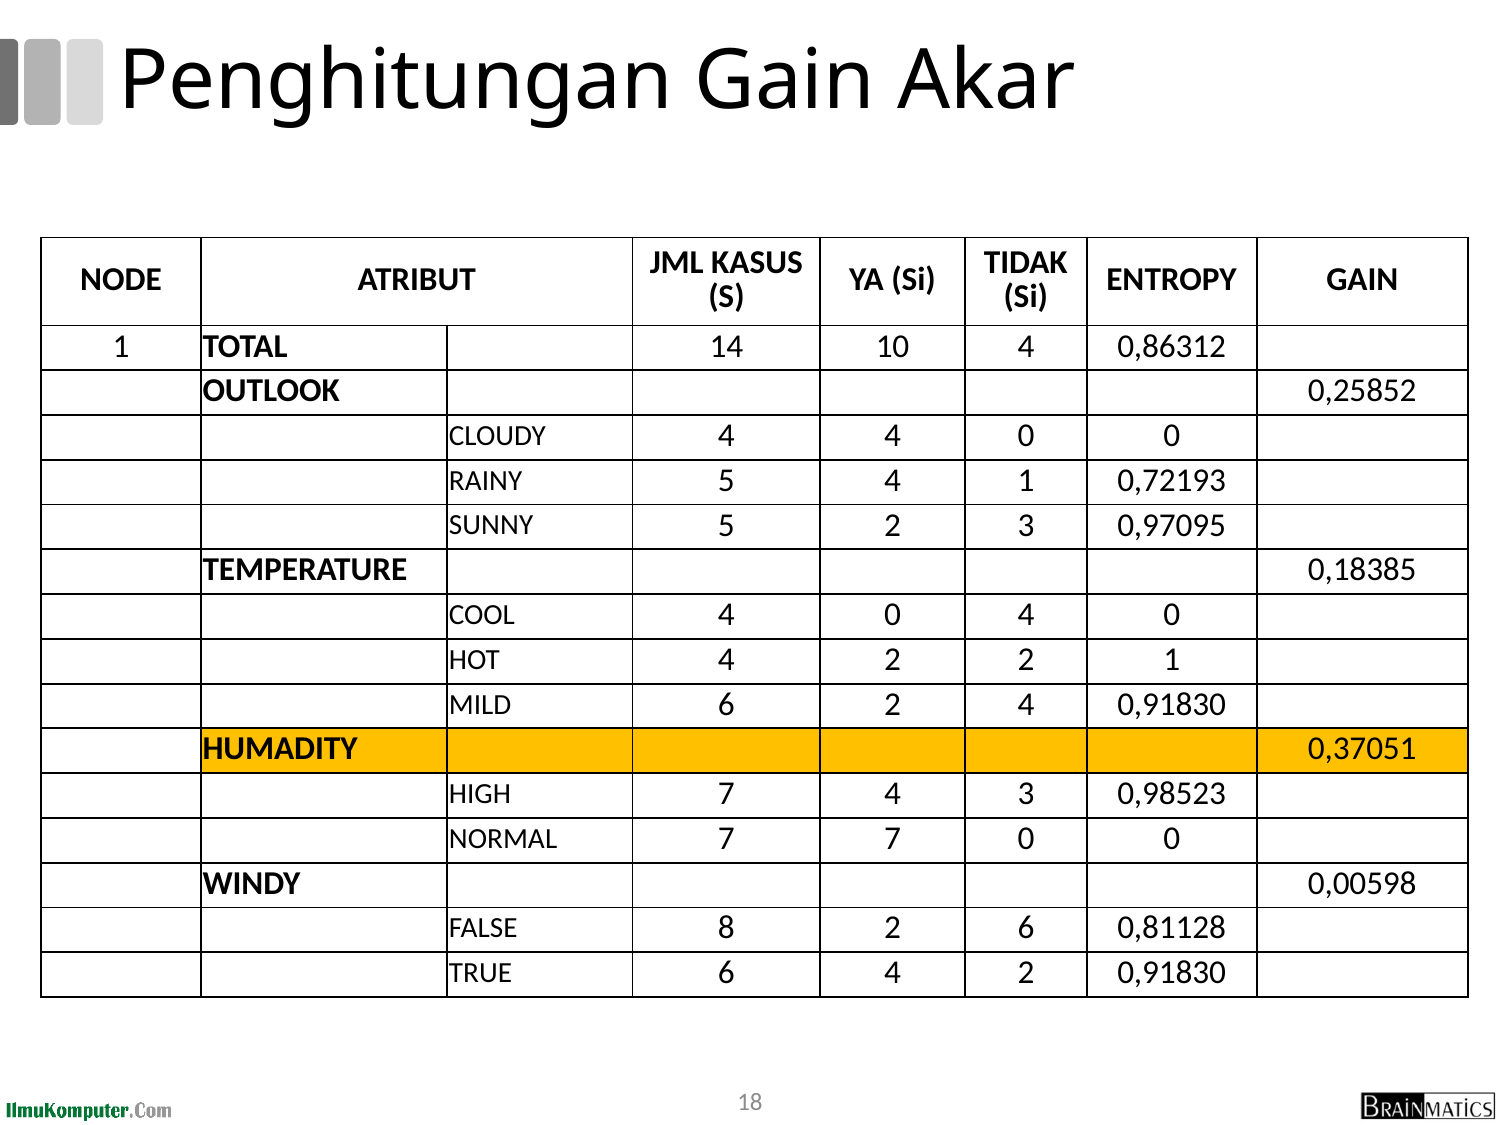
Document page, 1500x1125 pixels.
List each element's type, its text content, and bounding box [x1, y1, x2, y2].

table_cell 0,37051 [1258, 729, 1467, 772]
table_cell 7 [633, 819, 819, 862]
table_cell 4 [966, 326, 1086, 369]
table_cell [202, 461, 446, 504]
table_header TIDAK (Si) [966, 238, 1086, 325]
table_cell [202, 685, 446, 727]
table_cell 4 [966, 595, 1086, 638]
table_cell 4 [821, 416, 964, 459]
table_cell [448, 729, 632, 772]
table_cell [202, 908, 446, 951]
table_cell [202, 416, 446, 459]
table_cell 4 [633, 595, 819, 638]
table_cell [1088, 864, 1256, 907]
table_cell [633, 550, 819, 593]
table_header NODE [42, 238, 200, 325]
table_cell [1088, 729, 1256, 772]
table_cell [42, 729, 200, 772]
table_cell [966, 729, 1086, 772]
table_cell [1088, 371, 1256, 414]
table_cell [1258, 505, 1467, 548]
table_cell [1258, 685, 1467, 727]
table_header GAIN [1258, 238, 1467, 325]
table_cell [633, 864, 819, 907]
table_cell 0,72193 [1088, 461, 1256, 504]
table_cell [633, 371, 819, 414]
table_cell 3 [966, 505, 1086, 548]
table_cell [42, 908, 200, 951]
table_cell 0,98523 [1088, 774, 1256, 817]
table_cell [42, 640, 200, 683]
table_cell 2 [821, 908, 964, 951]
table_cell 2 [821, 640, 964, 683]
table_cell 0 [1088, 819, 1256, 862]
table_cell 1 [42, 326, 200, 369]
table_cell 2 [821, 505, 964, 548]
table_cell [42, 819, 200, 862]
table_cell 0,97095 [1088, 505, 1256, 548]
table_cell 3 [966, 774, 1086, 817]
table_cell 0,91830 [1088, 953, 1256, 996]
table_cell 0,00598 [1258, 864, 1467, 907]
table_cell [42, 416, 200, 459]
slide_number 18 [581, 1074, 919, 1125]
table_cell 0,25852 [1258, 371, 1467, 414]
picture [4, 1095, 173, 1125]
table_cell [202, 640, 446, 683]
table_cell MILD [448, 685, 632, 727]
table_cell 4 [821, 953, 964, 996]
table_cell TOTAL [202, 326, 446, 369]
table_cell 0 [1088, 595, 1256, 638]
table_cell [1258, 326, 1467, 369]
table_cell HUMADITY [202, 729, 446, 772]
table_header YA (Si) [821, 238, 964, 325]
table_cell 2 [821, 685, 964, 727]
table_cell 0 [966, 819, 1086, 862]
table_cell 4 [633, 416, 819, 459]
table_cell 6 [966, 908, 1086, 951]
table_cell RAINY [448, 461, 632, 504]
table_cell 0 [1088, 416, 1256, 459]
table_header ENTROPY [1088, 238, 1256, 325]
table_cell 2 [966, 640, 1086, 683]
table_cell [1088, 550, 1256, 593]
table_cell NORMAL [448, 819, 632, 862]
table_cell 1 [966, 461, 1086, 504]
table_cell [966, 864, 1086, 907]
table_cell [821, 864, 964, 907]
table_cell 1 [1088, 640, 1256, 683]
table_cell [448, 326, 632, 369]
table_cell HOT [448, 640, 632, 683]
table_cell [202, 953, 446, 996]
table_cell [1258, 953, 1467, 996]
table_cell 4 [821, 461, 964, 504]
table_cell 5 [633, 505, 819, 548]
table_cell 0 [821, 595, 964, 638]
table_cell [42, 953, 200, 996]
table_cell 6 [633, 953, 819, 996]
table_cell [821, 729, 964, 772]
table_cell HIGH [448, 774, 632, 817]
table_cell TRUE [448, 953, 632, 996]
title Penghitungan Gain Akar [103, 24, 1498, 138]
table_cell [633, 729, 819, 772]
table_cell COOL [448, 595, 632, 638]
table_cell TEMPERATURE [202, 550, 446, 593]
table_cell 7 [633, 774, 819, 817]
table_cell [448, 864, 632, 907]
table_cell [1258, 461, 1467, 504]
table_cell 2 [966, 953, 1086, 996]
table_cell [448, 371, 632, 414]
table_cell [1258, 819, 1467, 862]
table_cell 0,81128 [1088, 908, 1256, 951]
table_cell [1258, 640, 1467, 683]
table_cell [966, 550, 1086, 593]
table_cell [202, 595, 446, 638]
table_cell 0,18385 [1258, 550, 1467, 593]
table_cell [42, 550, 200, 593]
table_cell [821, 550, 964, 593]
table_cell [42, 774, 200, 817]
table_cell [42, 864, 200, 907]
table_cell [966, 371, 1086, 414]
table_cell [202, 819, 446, 862]
table_cell 0 [966, 416, 1086, 459]
table_cell [1258, 908, 1467, 951]
table_cell 8 [633, 908, 819, 951]
table_cell 10 [821, 326, 964, 369]
table_header ATRIBUT [202, 238, 632, 325]
table_cell [448, 550, 632, 593]
table_cell 4 [633, 640, 819, 683]
table_cell 7 [821, 819, 964, 862]
table_cell 0,91830 [1088, 685, 1256, 727]
table_cell 4 [821, 774, 964, 817]
table_cell 6 [633, 685, 819, 727]
table_cell [42, 685, 200, 727]
table_cell [202, 505, 446, 548]
table_cell [42, 595, 200, 638]
table_cell [42, 505, 200, 548]
picture [1358, 1089, 1498, 1123]
table_cell 0,86312 [1088, 326, 1256, 369]
table_cell [42, 461, 200, 504]
table_cell [1258, 595, 1467, 638]
table_cell 5 [633, 461, 819, 504]
table_cell OUTLOOK [202, 371, 446, 414]
table_cell [1258, 774, 1467, 817]
table_cell CLOUDY [448, 416, 632, 459]
table_cell FALSE [448, 908, 632, 951]
table_header JML KASUS (S) [633, 238, 819, 325]
table_cell [42, 371, 200, 414]
table_cell 4 [966, 685, 1086, 727]
table_cell [202, 774, 446, 817]
table_cell [821, 371, 964, 414]
table_cell 14 [633, 326, 819, 369]
table_cell SUNNY [448, 505, 632, 548]
table_cell WINDY [202, 864, 446, 907]
table_cell [1258, 416, 1467, 459]
